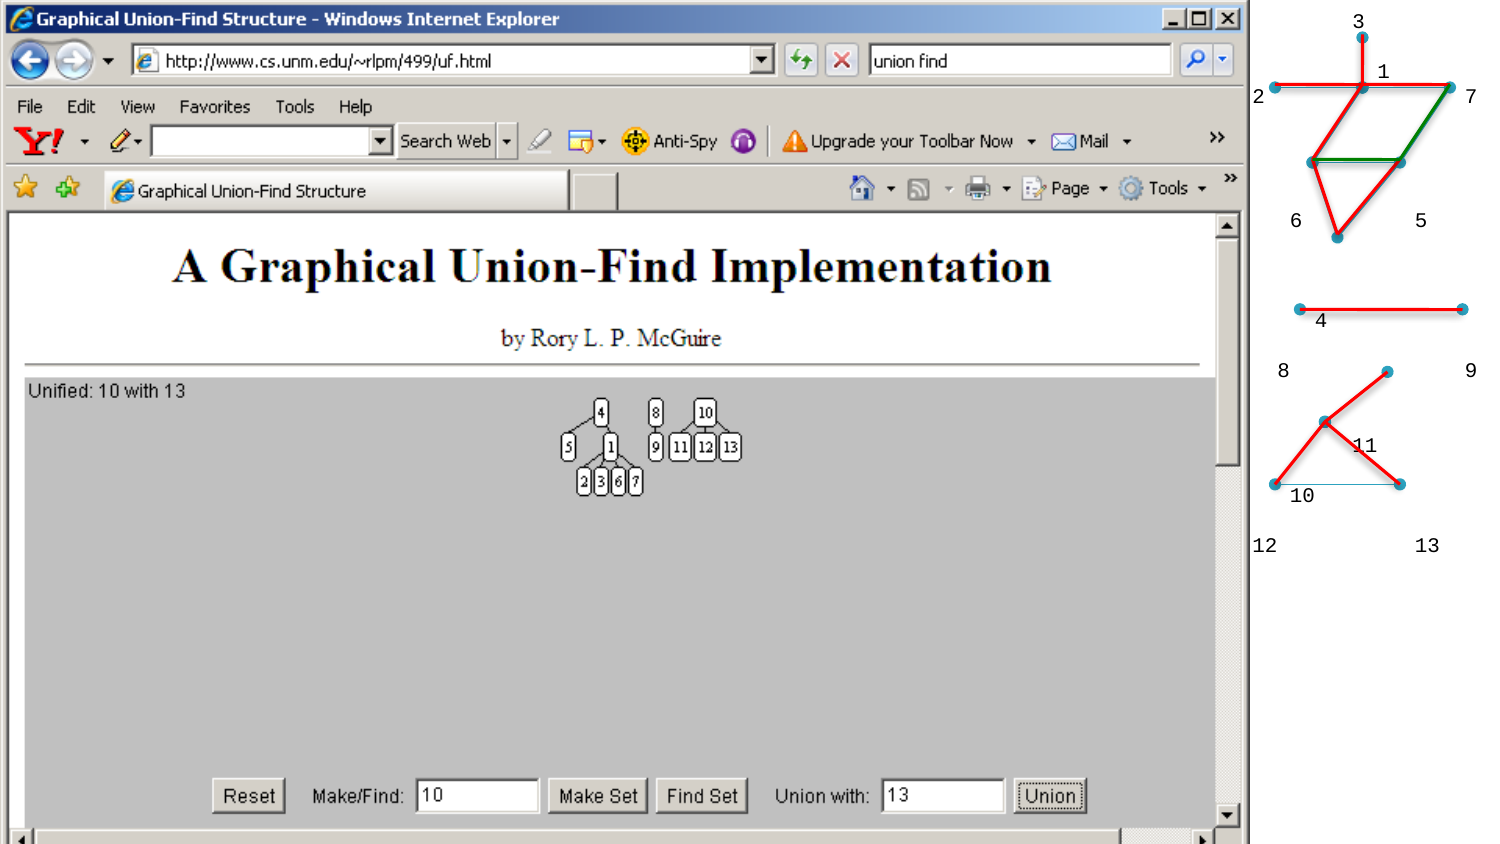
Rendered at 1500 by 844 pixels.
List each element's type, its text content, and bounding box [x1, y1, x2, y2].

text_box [1324, 371, 1388, 421]
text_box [1299, 96, 1376, 148]
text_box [1330, 165, 1407, 229]
text_box 3 1 2 7 6 5 4 8 9 11 10 12 13 [1254, 0, 1500, 665]
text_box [1324, 421, 1401, 485]
picture [0, 0, 1251, 844]
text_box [1287, 184, 1363, 210]
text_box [1268, 427, 1319, 479]
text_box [1387, 96, 1463, 148]
